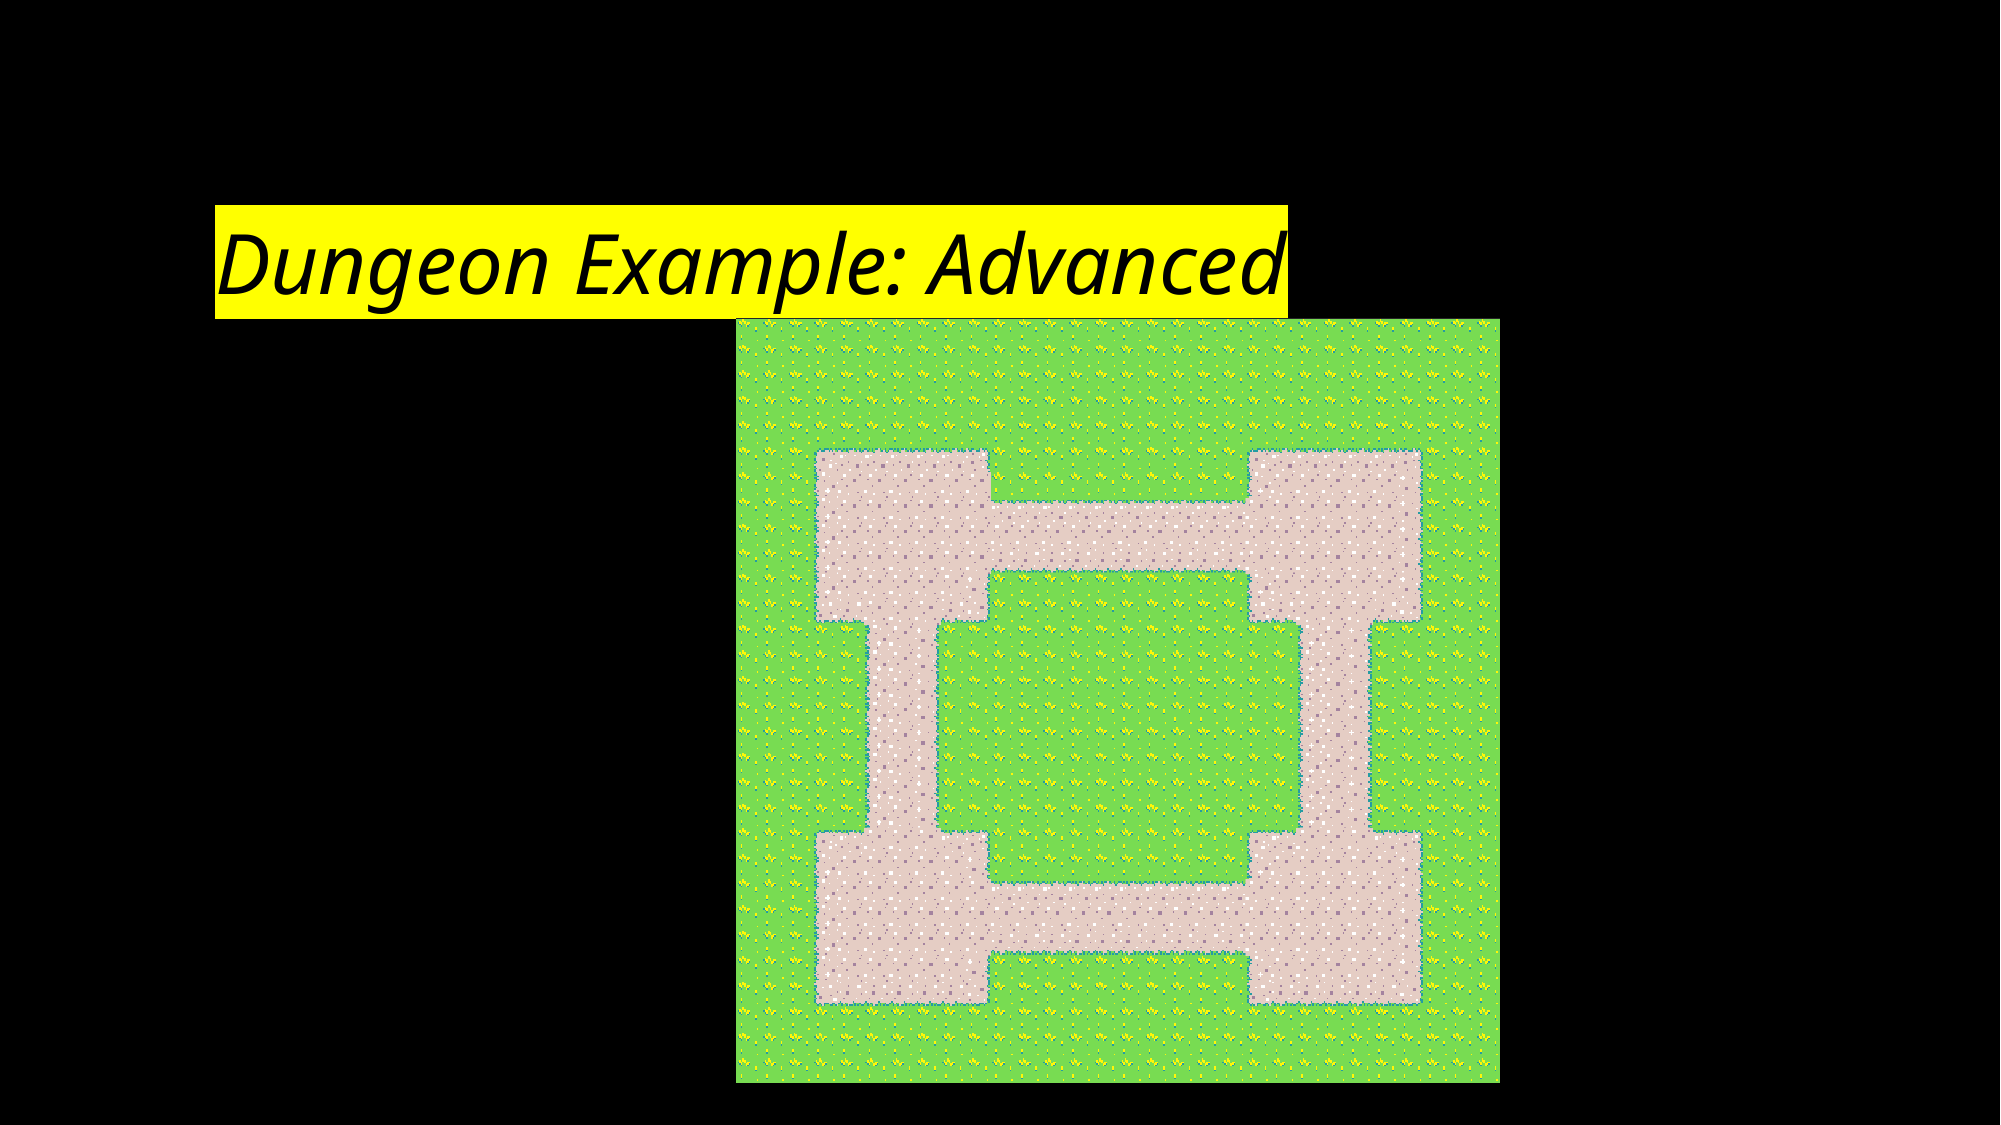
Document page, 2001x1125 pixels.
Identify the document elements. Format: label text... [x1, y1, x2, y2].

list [736, 318, 1500, 1083]
title Dungeon Example: Advanced [200, 59, 1758, 319]
